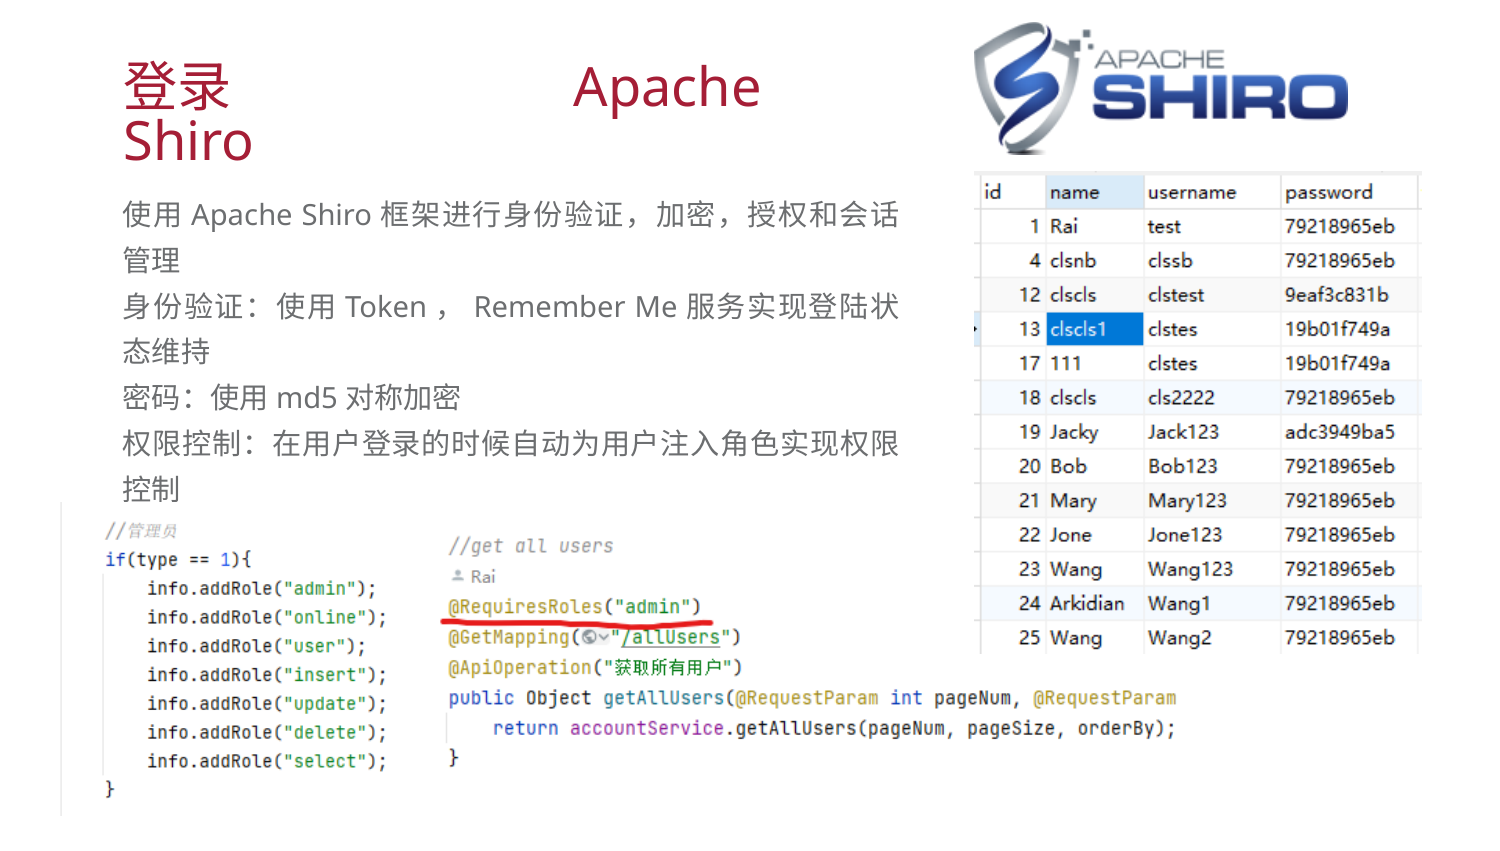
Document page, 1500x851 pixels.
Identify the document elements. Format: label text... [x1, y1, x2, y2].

text_box 登录 Apache Shiro [108, 55, 862, 178]
text_box 使用Apache Shiro框架进行身份验证，加密，授权和会话管理 身份验证：使用Token，Remember Me服务实现登陆状态维持 密码：使用md5对称加密 权限控制：在用户登录的时候自动为用户注入角色实现权限控制 [107, 178, 915, 514]
picture [973, 22, 1348, 155]
picture [58, 171, 1422, 816]
